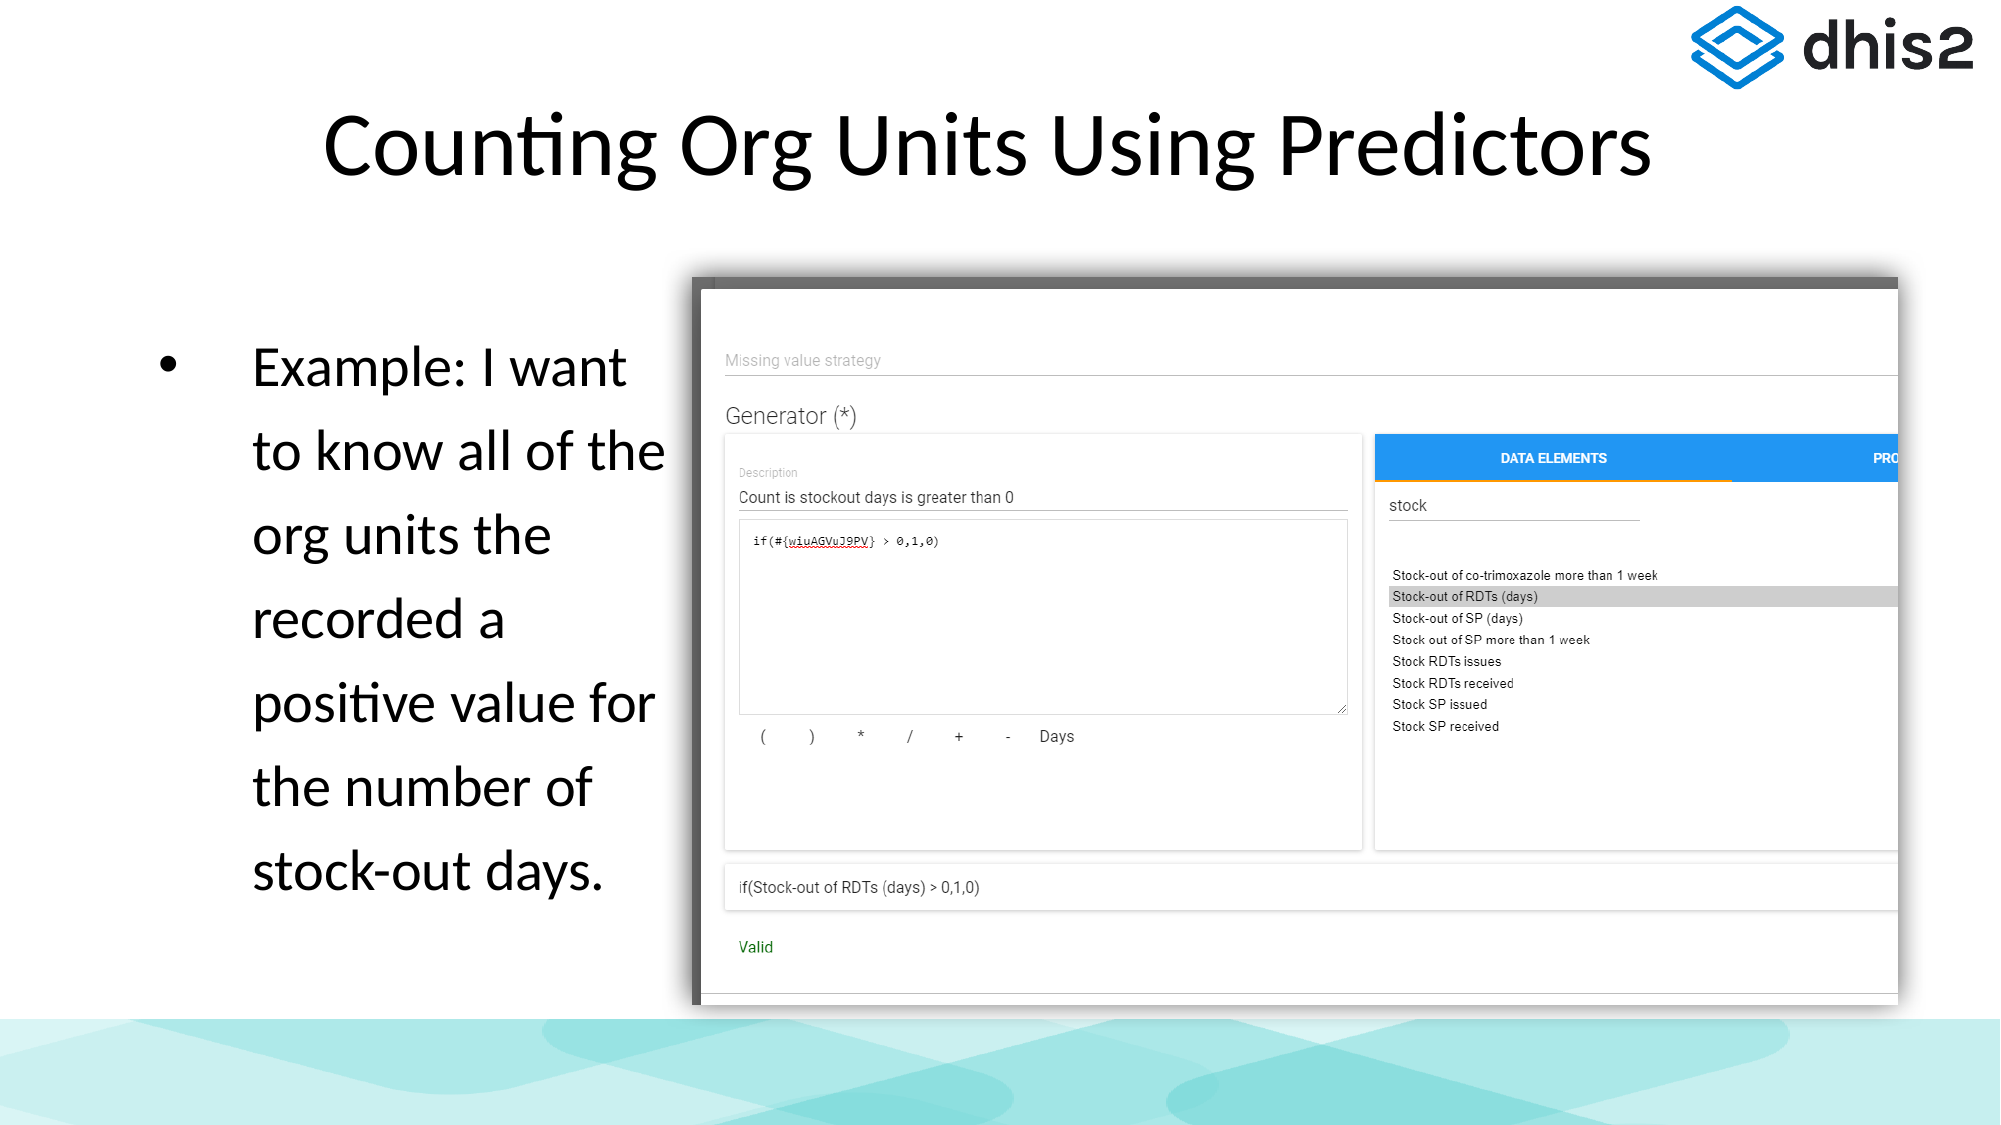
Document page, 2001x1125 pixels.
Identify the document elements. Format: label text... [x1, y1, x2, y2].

picture [1690, 4, 1974, 91]
title Counting Org Units Using Predictors [99, 45, 1900, 233]
picture [691, 277, 1899, 1005]
list Example: I want to know all of the org units the recorded a positive value for the number of stock-out days. [137, 299, 680, 1014]
picture [0, 1019, 2000, 1125]
